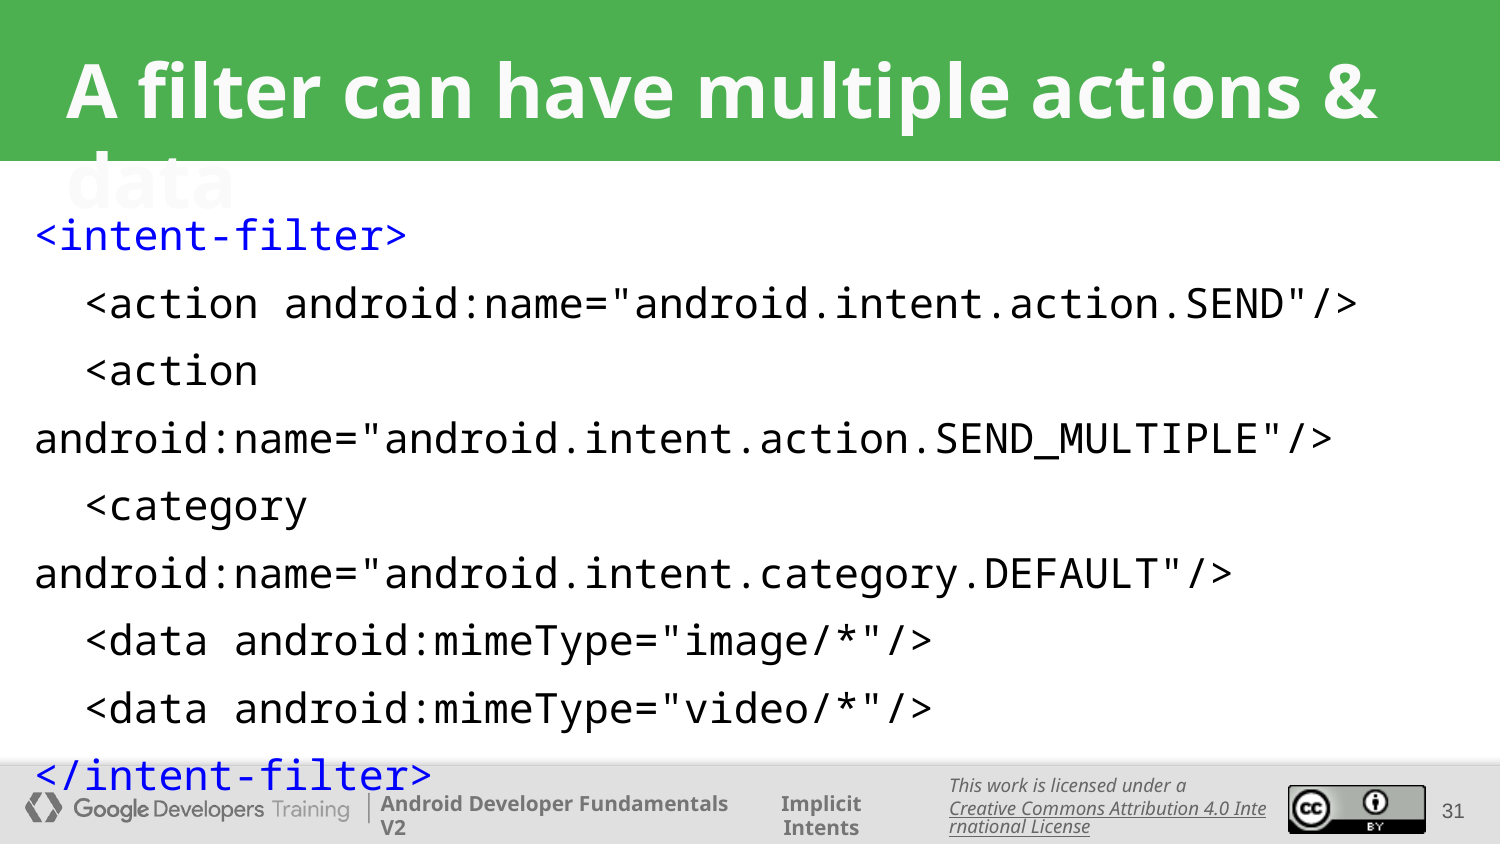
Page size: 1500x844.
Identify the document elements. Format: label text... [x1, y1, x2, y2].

slide_number ‹#› [1389, 777, 1480, 842]
picture [0, 161, 1500, 844]
list <intent-filter> <action android:name="android.intent.action.SEND"/> <action android:name="android.intent.action.SEND_MULTIPLE"/> <category android:name="android.intent.category.DEFAULT"/> <data android:mimeType="image/*"/> <data android:mimeType="video/*"/> </intent-filter> [18, 176, 1492, 737]
title A filter can have multiple actions & data [51, 28, 1449, 122]
